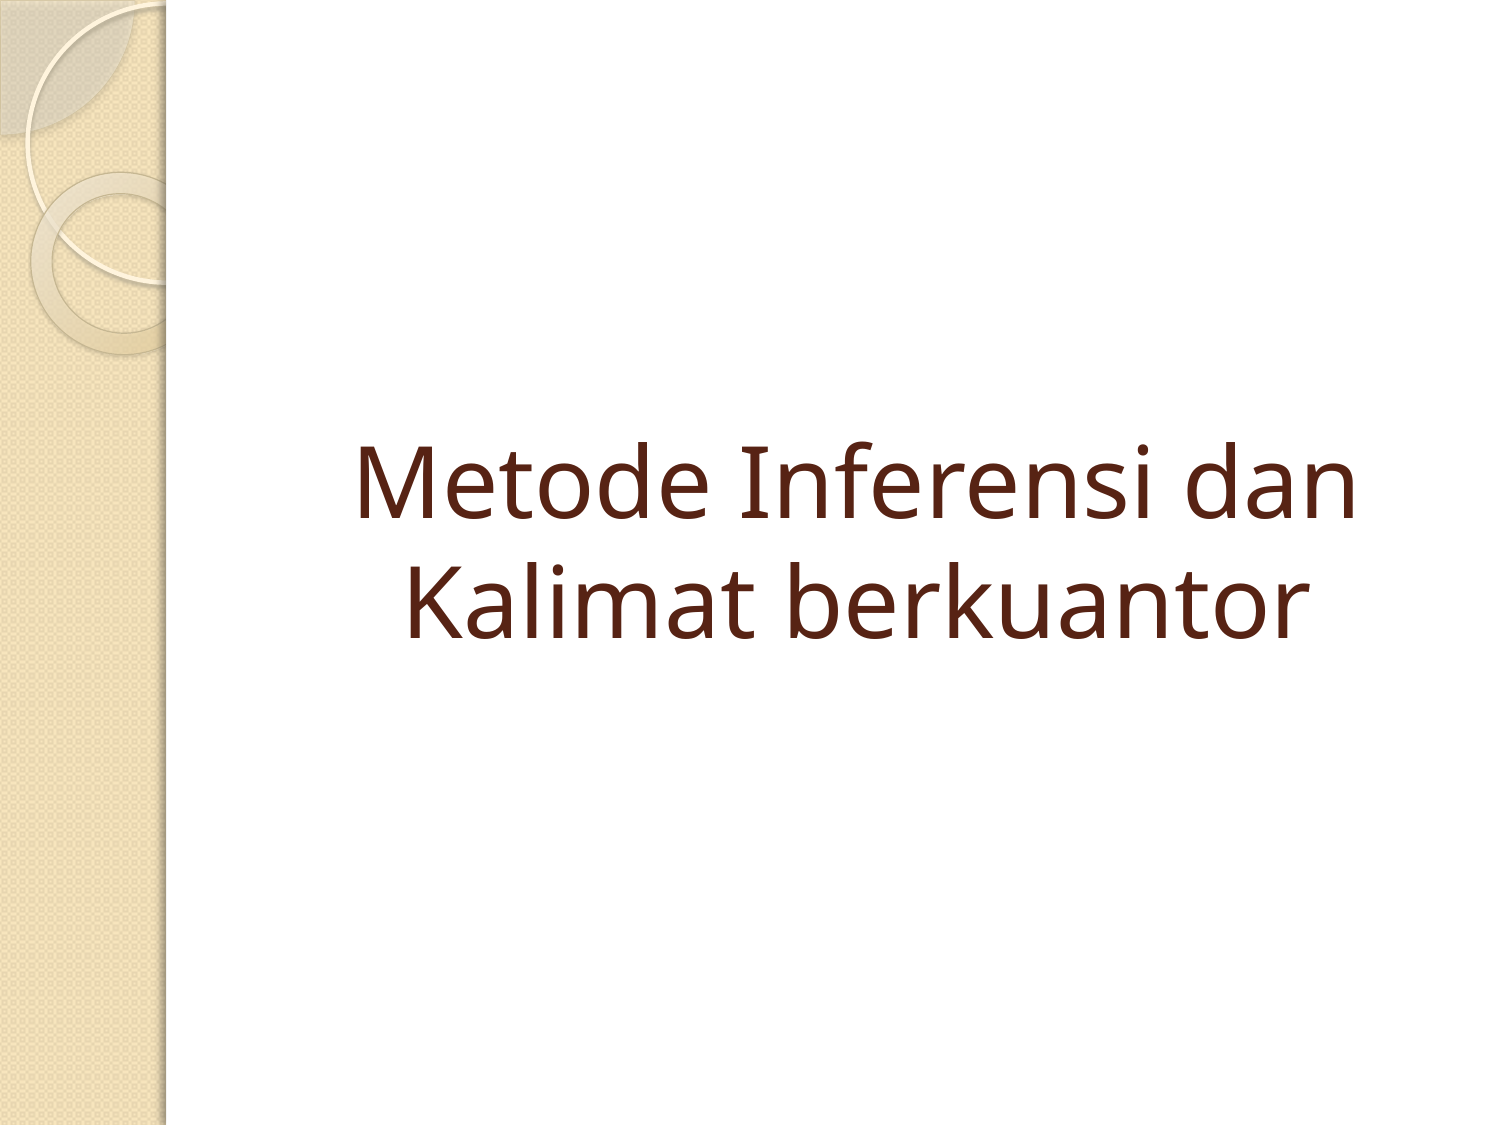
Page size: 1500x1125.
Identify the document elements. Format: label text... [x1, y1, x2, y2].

title Metode Inferensi dan Kalimat berkuantor [242, 444, 1473, 632]
